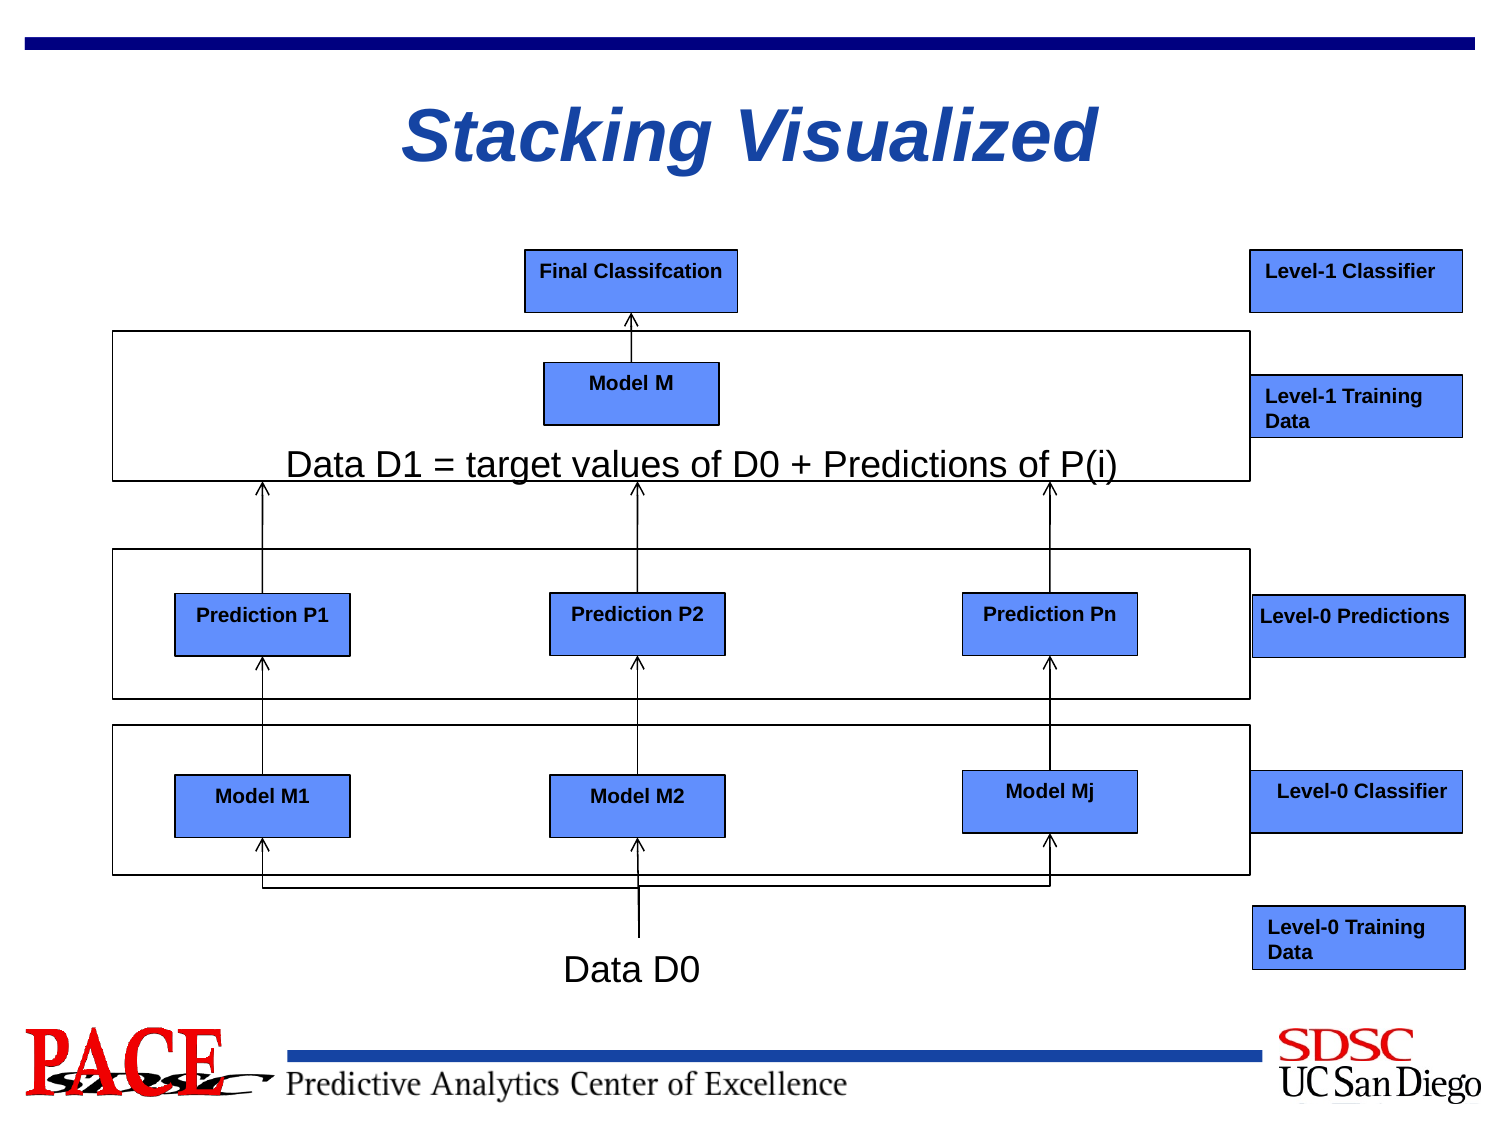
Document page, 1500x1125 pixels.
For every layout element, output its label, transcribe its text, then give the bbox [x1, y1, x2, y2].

text_box Model Mj [962, 770, 1138, 833]
text_box Model M2 [549, 774, 725, 838]
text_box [400, 699, 502, 1077]
text_box [642, 724, 785, 875]
text_box Data D1 = target values of D0 + Predictions of P(i) [270, 432, 1134, 492]
text_box Level-1 Training Data [1250, 374, 1463, 438]
text_box [263, 724, 393, 875]
text_box [112, 724, 262, 875]
text_box [1051, 724, 1250, 875]
text_box Model M [543, 362, 719, 425]
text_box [791, 679, 898, 1092]
text_box Level-0 Predictions [1252, 595, 1466, 658]
text_box Level-0 Training Data [1252, 906, 1466, 970]
text_box [112, 331, 1250, 482]
picture [25, 1025, 276, 1101]
text_box Data D0 [548, 937, 730, 998]
picture [1279, 1028, 1413, 1061]
text_box [902, 724, 1049, 875]
picture [286, 1064, 858, 1103]
title Stacking Visualized [24, 50, 1475, 221]
text_box Final Classifcation [524, 249, 738, 313]
text_box Level-1 Classifier [1249, 249, 1463, 313]
text_box Model M1 [174, 774, 350, 838]
text_box [509, 724, 634, 875]
picture [1279, 1066, 1481, 1104]
text_box [112, 549, 1250, 700]
text_box Level-0 Classifier [1249, 770, 1463, 833]
